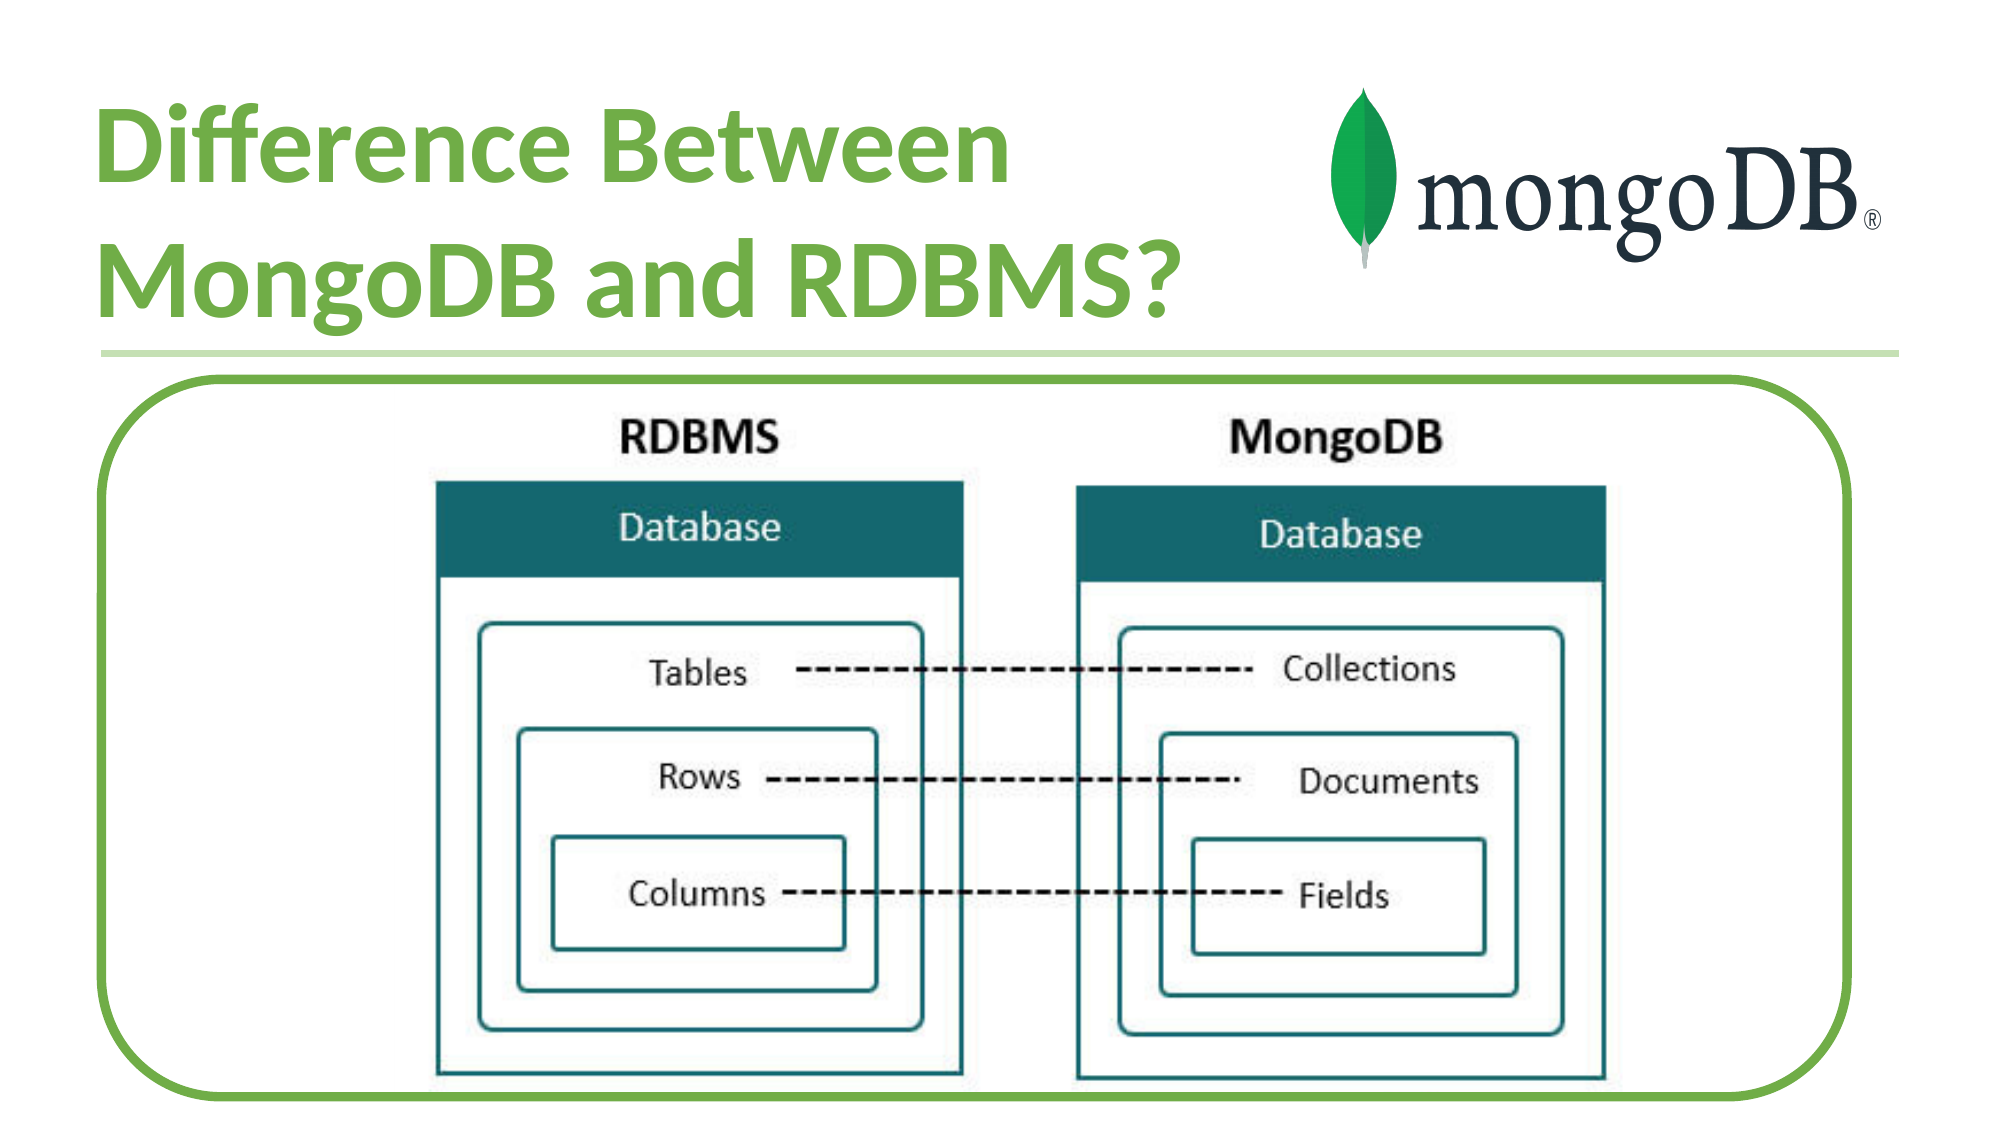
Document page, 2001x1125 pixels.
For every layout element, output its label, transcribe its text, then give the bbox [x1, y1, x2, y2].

text_box [100, 378, 1849, 1098]
text_box Difference Between MongoDB and RDBMS? [78, 62, 1302, 348]
picture [1328, 84, 1884, 271]
picture [393, 376, 1655, 1094]
